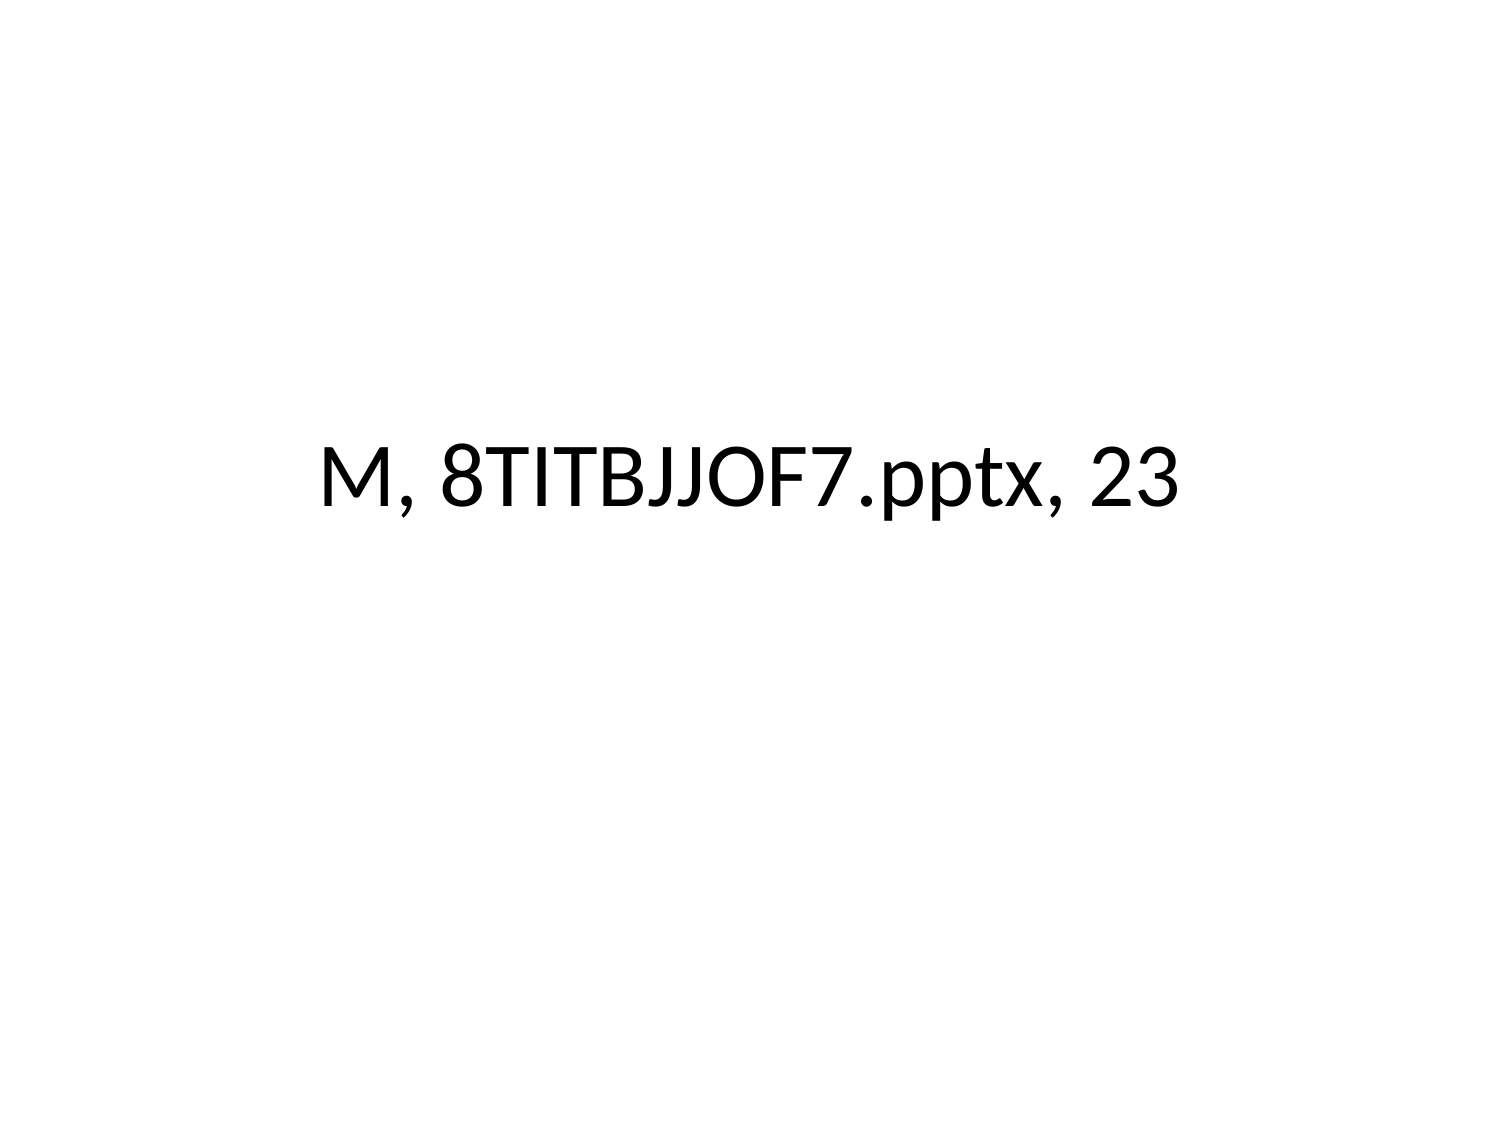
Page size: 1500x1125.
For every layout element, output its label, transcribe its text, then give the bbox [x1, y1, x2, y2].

title M, 8TITBJJOF7.pptx, 23 [112, 349, 1388, 591]
